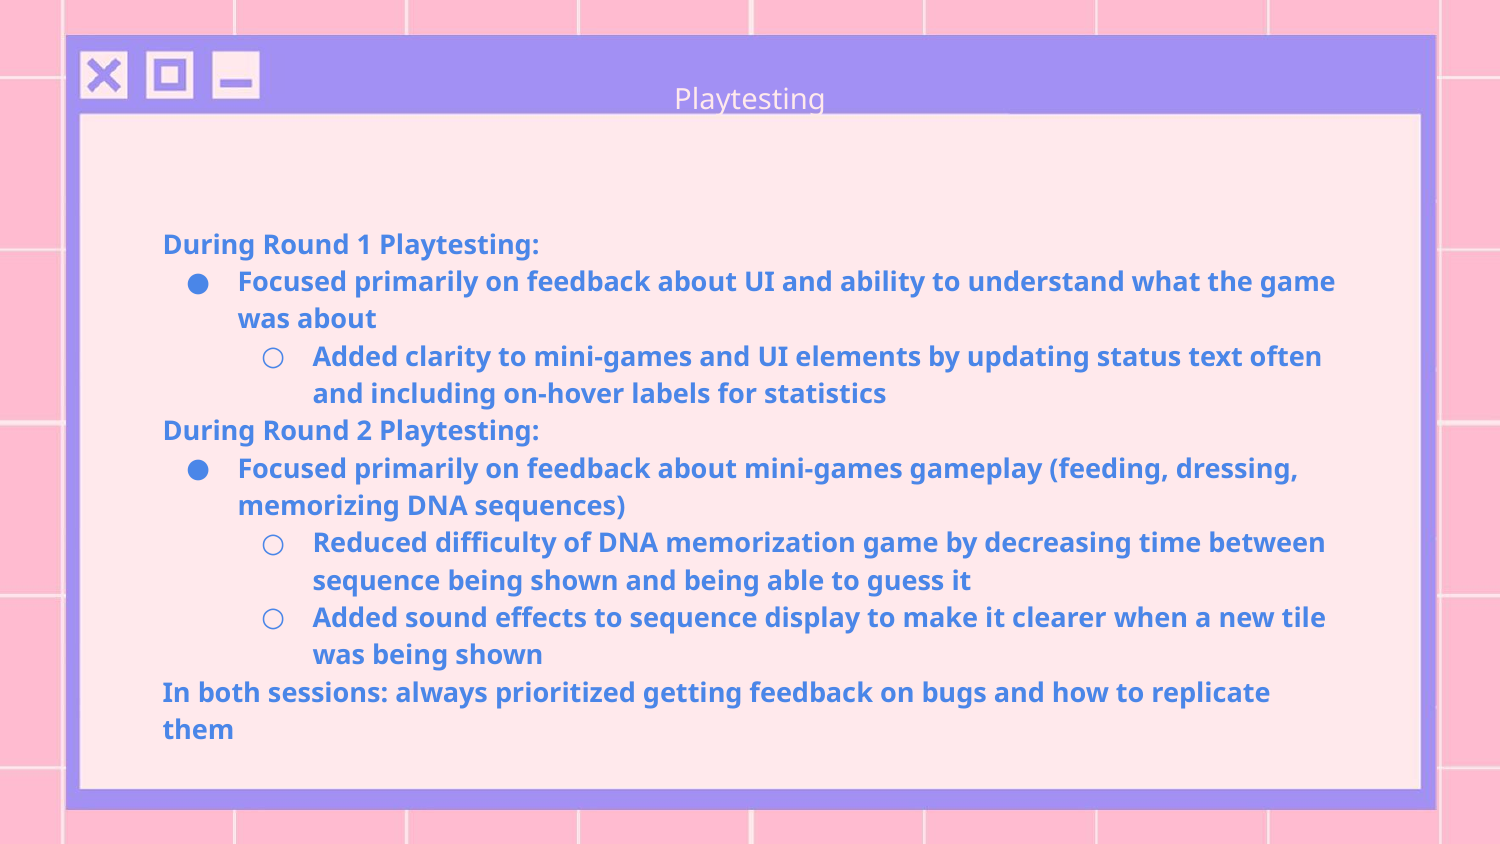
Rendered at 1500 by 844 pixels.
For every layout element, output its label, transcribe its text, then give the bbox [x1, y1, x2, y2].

picture [0, 0, 1500, 844]
title Playtesting [454, 47, 1046, 131]
subtitle During Round 1 Playtesting: Focused primarily on feedback about UI and ability to understand what the game was about Added clarity to mini-games and UI elements by updating status text often and including on-hover labels for statistics During Round 2 Playtesting: Focused primarily on feedback about mini-games gameplay (feeding, dressing, memorizing DNA sequences) Reduced difficulty of DNA memorization game by decreasing time between sequence being shown and being able to guess it Added sound effects to sequence display to make it clearer when a new tile was being shown In both sessions: always prioritized getting feedback on bugs and how to replicate them [147, 207, 1353, 779]
